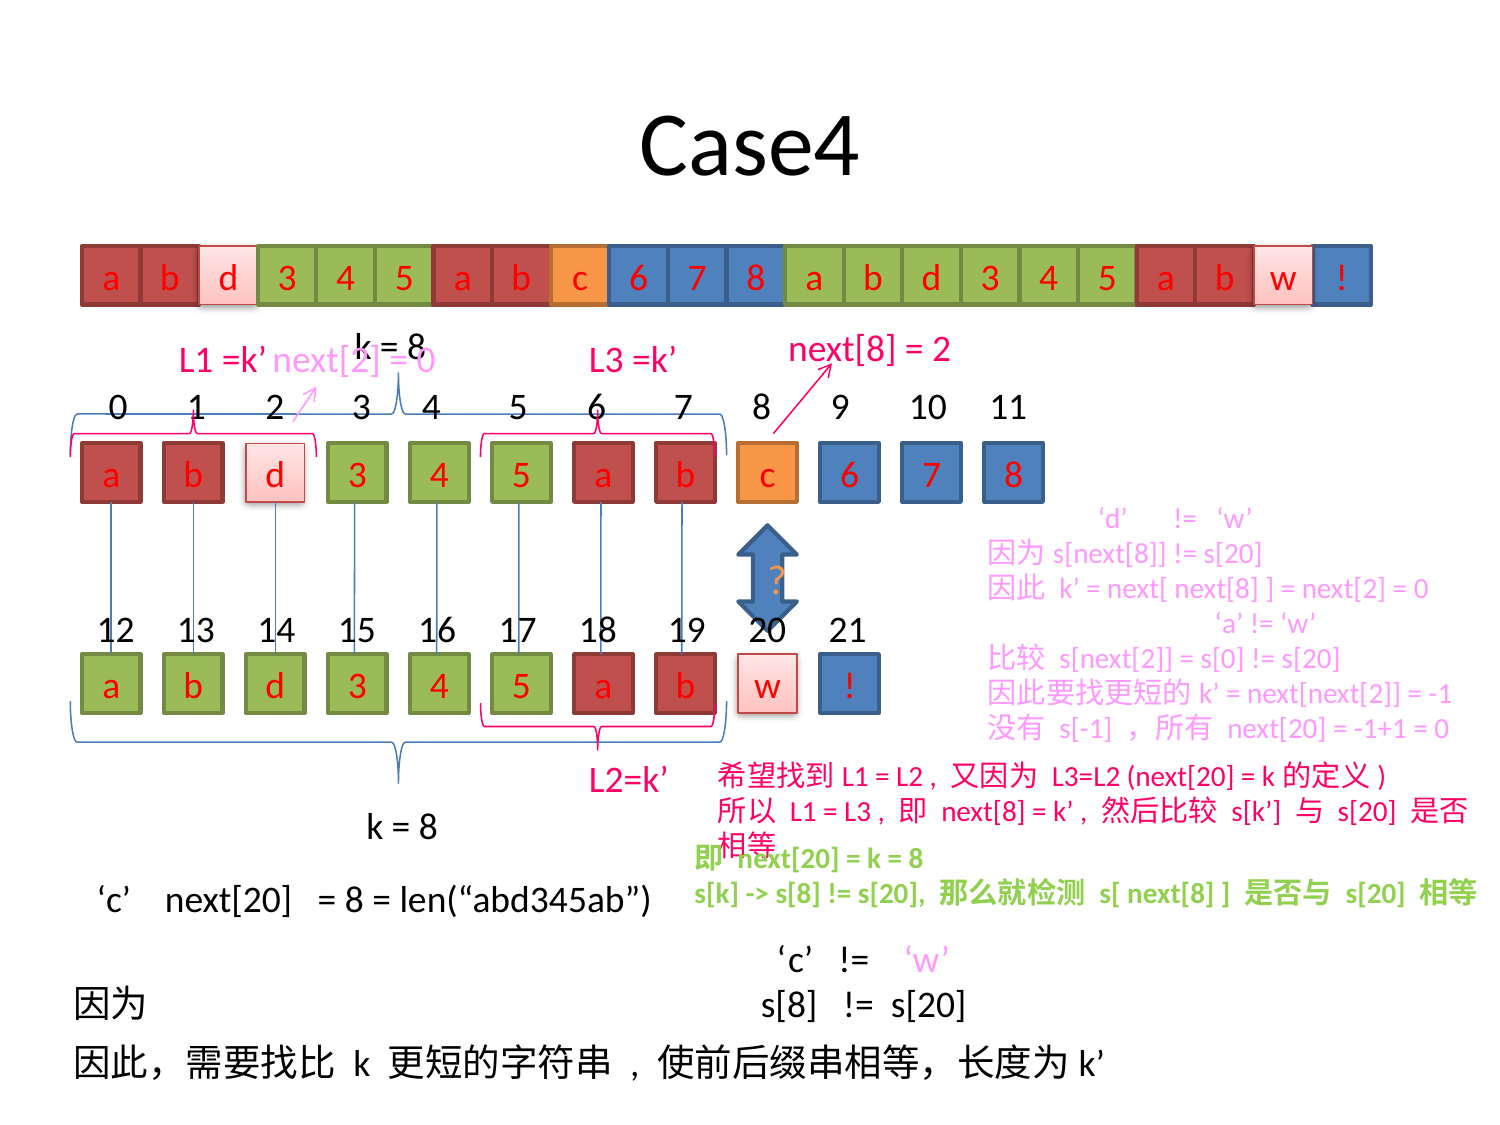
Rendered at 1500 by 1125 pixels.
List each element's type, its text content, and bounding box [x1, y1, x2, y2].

list [35, 351, 1425, 1005]
text_box next[2] = 0 [257, 328, 457, 388]
text_box 3 [959, 244, 1017, 307]
text_box 4 [1017, 244, 1076, 307]
text_box a [572, 458, 635, 504]
text_box [479, 703, 716, 747]
text_box b [1193, 244, 1252, 307]
text_box ‘c’ != ‘w’ 因为 s[8] != s[20] [58, 928, 997, 1031]
text_box 5 [1076, 244, 1135, 307]
text_box 因此，需要找比 k 更短的字符串 , 使前后缀串相等，长度为k’ [58, 1031, 1125, 1091]
text_box w [1253, 245, 1313, 305]
text_box 6 [818, 441, 881, 504]
text_box b [138, 244, 197, 307]
text_box c [736, 441, 799, 504]
text_box 0 1 2 3 4 5 6 7 8 9 10 11 [839, 374, 1079, 435]
text_box a [80, 244, 138, 307]
text_box b [490, 244, 549, 307]
text_box ‘c’ next[20] = 8 = len(“abd345ab”) [81, 867, 821, 927]
text_box L1 =k’ [163, 328, 257, 388]
text_box next[8] = 2 [773, 316, 985, 377]
text_box a [572, 658, 635, 701]
text_box b [162, 458, 225, 504]
title Case4 [75, 45, 1425, 233]
text_box d [244, 658, 307, 701]
text_box [70, 413, 93, 439]
text_box 8 [724, 244, 783, 307]
text_box 8 [982, 441, 1045, 492]
text_box [479, 409, 716, 458]
text_box L2=k’ [574, 747, 692, 808]
text_box a [431, 244, 490, 307]
text_box 5 [490, 658, 553, 701]
text_box b [162, 658, 225, 701]
text_box a [1135, 244, 1193, 307]
text_box b [654, 658, 717, 701]
text_box 5 [373, 244, 431, 307]
text_box d [900, 244, 959, 307]
text_box ! [818, 658, 881, 715]
text_box 3 [326, 658, 389, 701]
text_box [315, 435, 481, 456]
text_box b [654, 456, 717, 504]
text_box k = 8 [339, 314, 481, 374]
text_box 7 [666, 244, 724, 307]
text_box 4 [314, 244, 373, 307]
text_box 3 [326, 456, 389, 504]
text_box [767, 368, 839, 428]
text_box L3 =k’ [574, 328, 715, 388]
text_box a [80, 652, 143, 701]
text_box w [737, 658, 798, 714]
text_box d [245, 458, 305, 503]
text_box 4 [408, 456, 471, 504]
text_box 希望找到L1 = L2 , 又因为 L3=L2 (next[20] = k的定义) 所以 L1 = L3 , 即 next[8] = k’ , 然后比较 s[k’] 与 s[20] 是否相等 [703, 749, 1489, 831]
text_box ‘d’ != ‘w’ 因为s[next[8]] != s[20] 因此 k’ = next[ next[8] ] = next[2] = 0 ‘a’ != ‘w’ 比较 s[next[2]] = s[0] != s[20] 因此要找更短的k’ = next[next[2]] = -1 没有 s[-1] ，所有 next[20] = -1+1 = 0 [972, 492, 1477, 822]
text_box b [842, 244, 900, 307]
text_box ? [736, 523, 799, 597]
text_box c [549, 244, 607, 307]
text_box d [198, 245, 256, 305]
text_box 0 1 2 3 4 5 6 7 8 9 10 11 [93, 374, 767, 435]
text_box ! [1313, 244, 1373, 307]
text_box 3 [256, 244, 314, 307]
text_box 5 [490, 458, 553, 504]
text_box 即 next[20] = k = 8 s[k] -> s[8] != s[20], 那么就检测 s[ next[8] ] 是否与 s[20] 相等 [679, 831, 1500, 917]
text_box 6 [607, 244, 666, 307]
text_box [286, 392, 323, 417]
text_box 7 [900, 441, 963, 504]
text_box k = 8 [351, 794, 469, 855]
text_box [69, 409, 318, 458]
text_box 4 [408, 658, 471, 701]
text_box a [783, 244, 842, 307]
text_box [69, 701, 728, 784]
text_box 12 13 14 15 16 17 18 19 20 21 [81, 597, 950, 658]
text_box a [80, 458, 143, 504]
text_box [714, 435, 728, 456]
